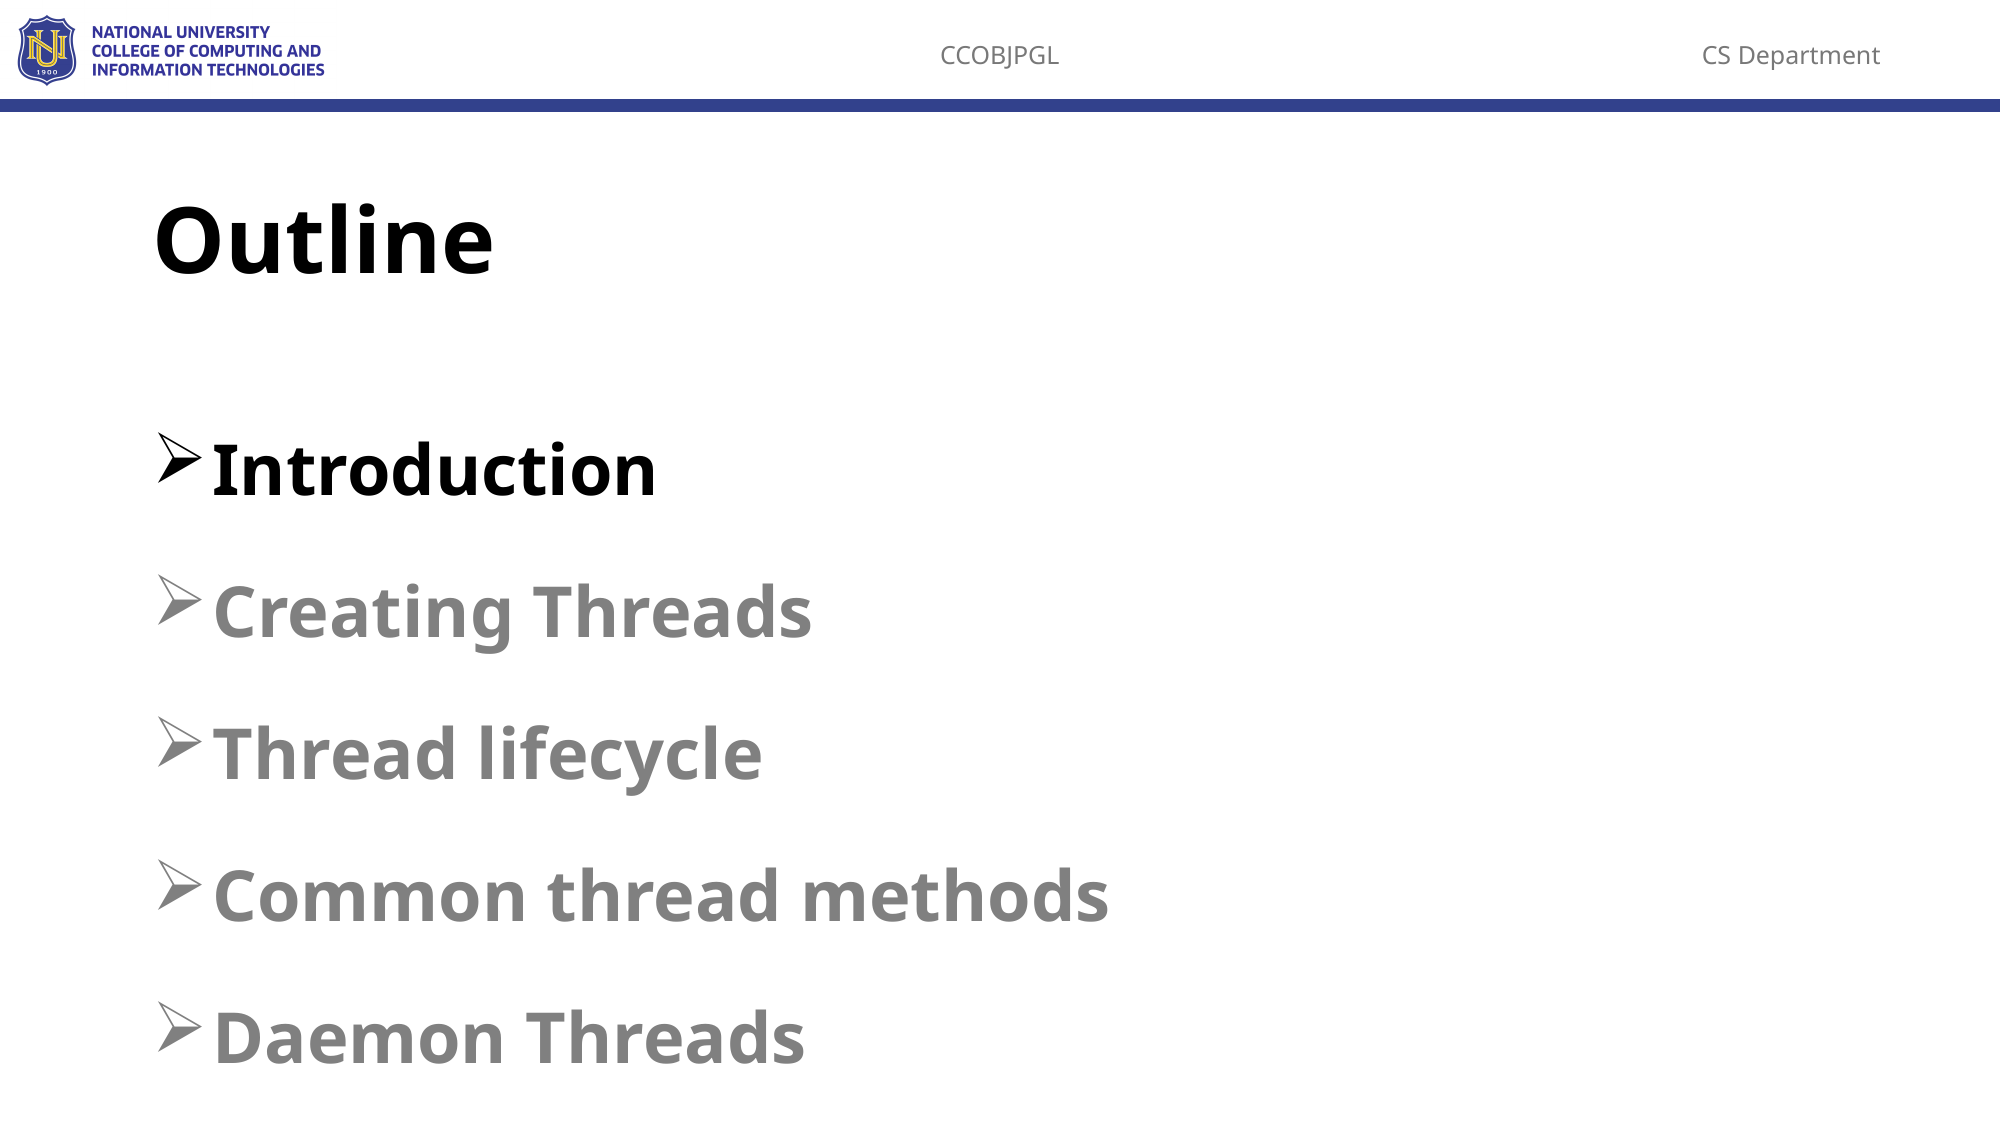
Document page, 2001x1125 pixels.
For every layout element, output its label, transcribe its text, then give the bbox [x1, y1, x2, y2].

list Introduction Creating Threads Thread lifecycle Common thread methods Daemon Threads [137, 375, 1863, 1089]
picture [0, 0, 337, 99]
title Outline [137, 135, 1863, 353]
